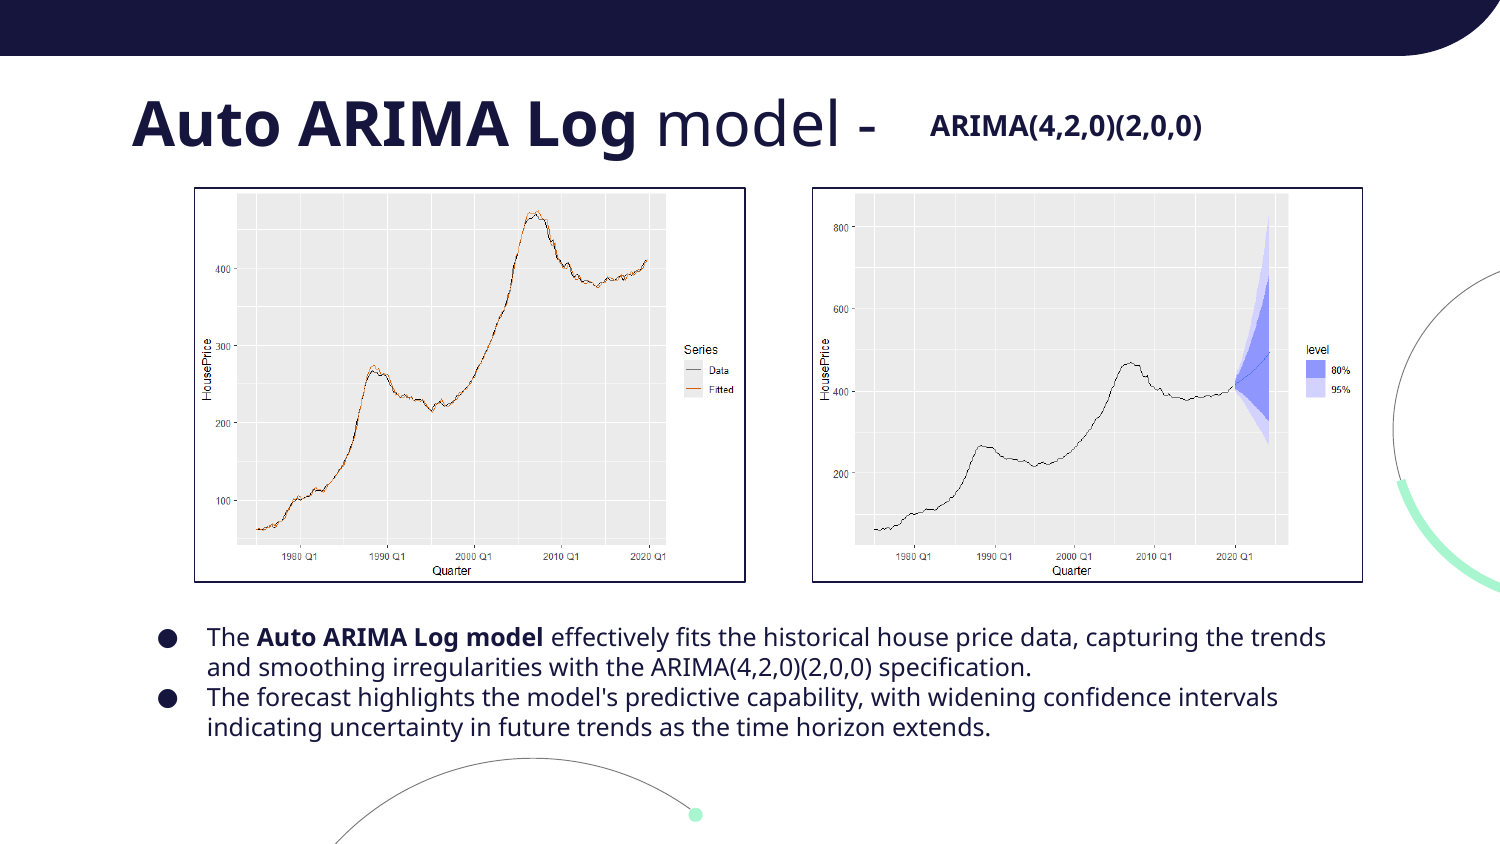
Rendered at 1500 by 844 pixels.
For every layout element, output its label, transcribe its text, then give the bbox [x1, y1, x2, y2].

picture [813, 188, 1363, 582]
picture [195, 188, 745, 582]
text_box ARIMA(4,2,0)(2,0,0) [915, 77, 1311, 173]
text_box The Auto ARIMA Log model effectively fits the historical house price data, capturing the trends and smoothing irregularities with the ARIMA(4,2,0)(2,0,0) specification. The forecast highlights the model's predictive capability, with widening confidence intervals indicating uncertainty in future trends as the time horizon extends. [116, 606, 1383, 756]
title Auto ARIMA Log model - [116, 68, 1383, 164]
